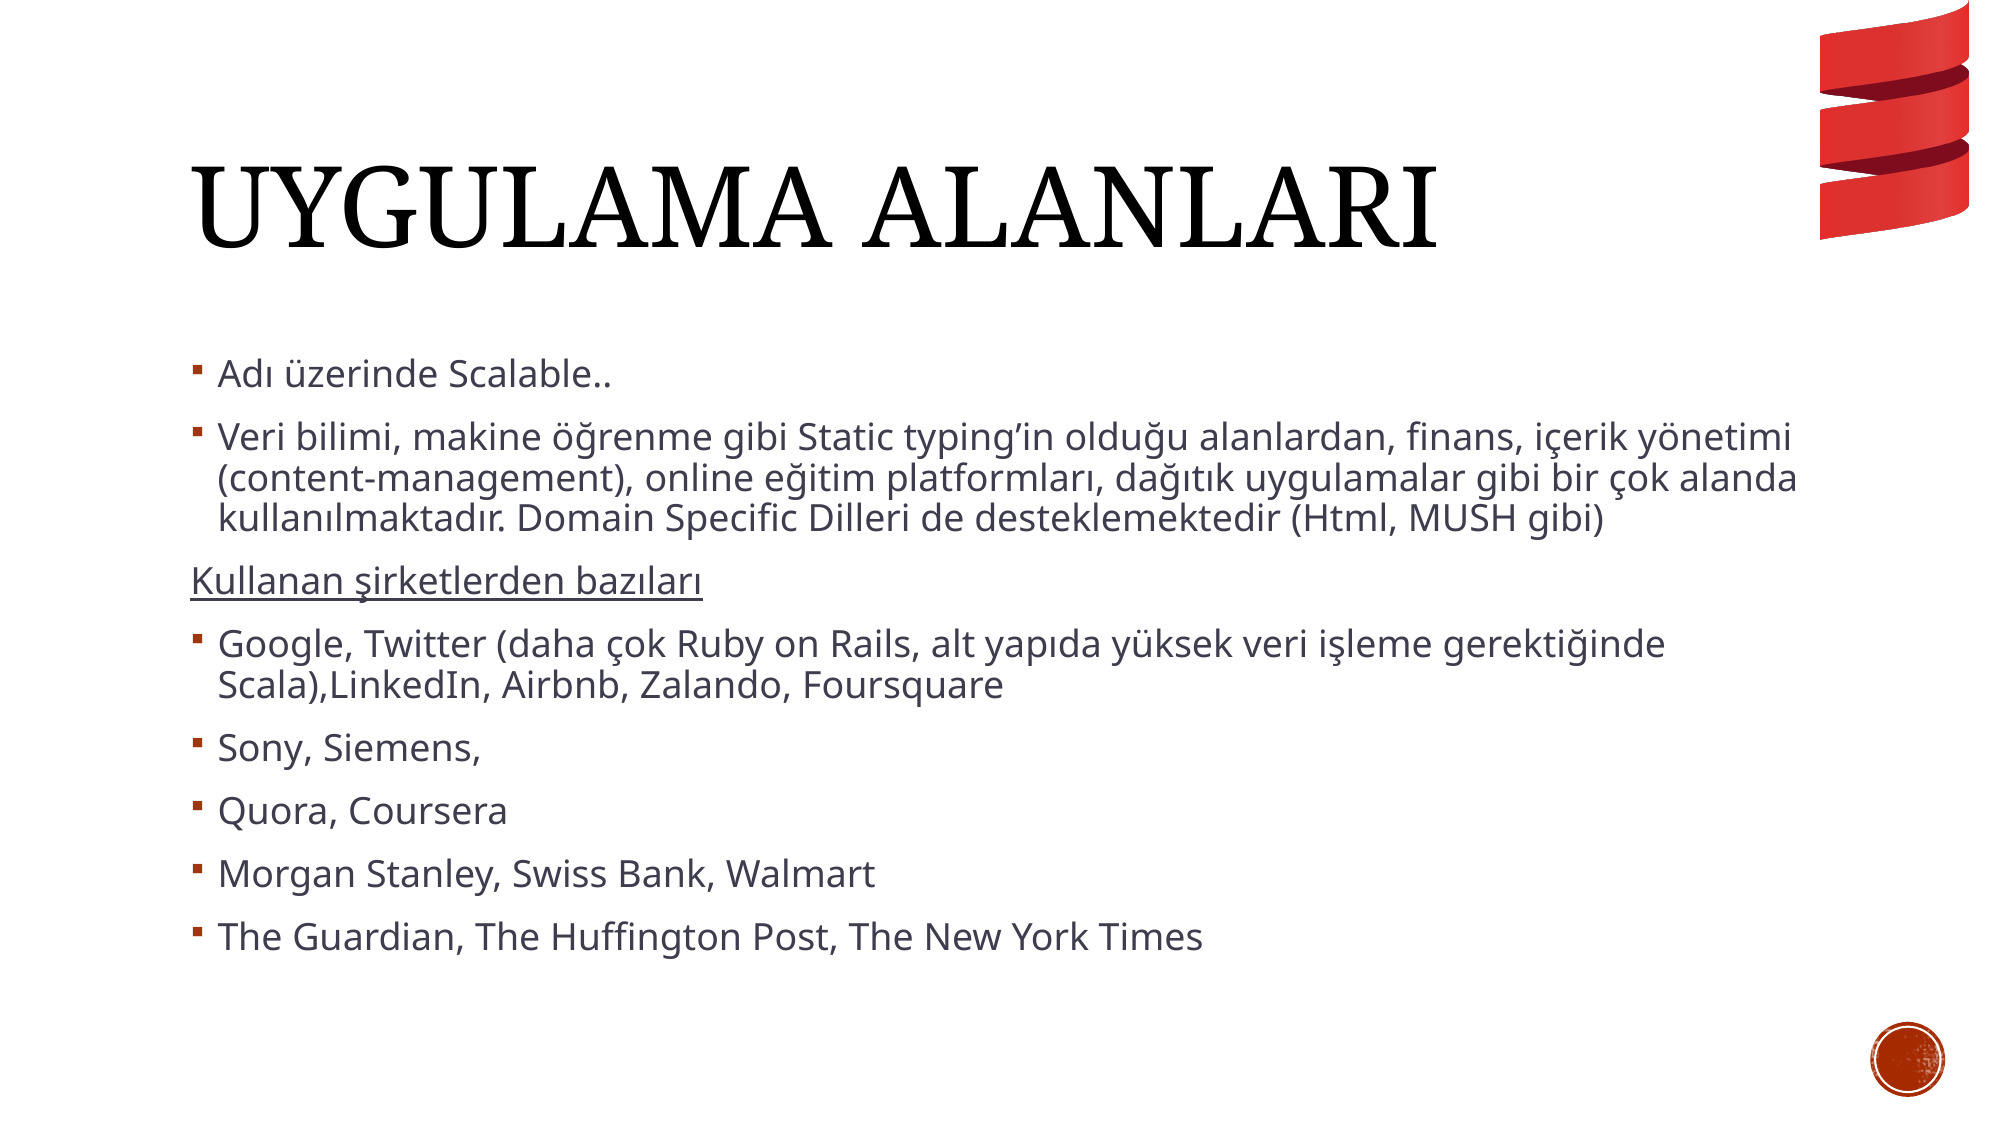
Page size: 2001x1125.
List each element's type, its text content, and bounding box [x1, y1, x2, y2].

list Adı üzerinde Scalable.. Veri bilimi, makine öğrenme gibi Static typing’in olduğu alanlardan, finans, içerik yönetimi (content-management), online eğitim platformları, dağıtık uygulamalar gibi bir çok alanda kullanılmaktadır. Domain Specific Dilleri de desteklemektedir (Html, MUSH gibi) Kullanan şirketlerden bazıları Google, Twitter (daha çok Ruby on Rails, alt yapıda yüksek veri işleme gerektiğinde Scala),LinkedIn, Airbnb, Zalando, Foursquare Sony, Siemens, Quora, Coursera Morgan Stanley, Swiss Bank, Walmart The Guardian, The Huffington Post, The New York Times [175, 348, 1826, 1013]
picture [1820, 0, 1969, 240]
title Uygulama alanları [175, 79, 1826, 344]
